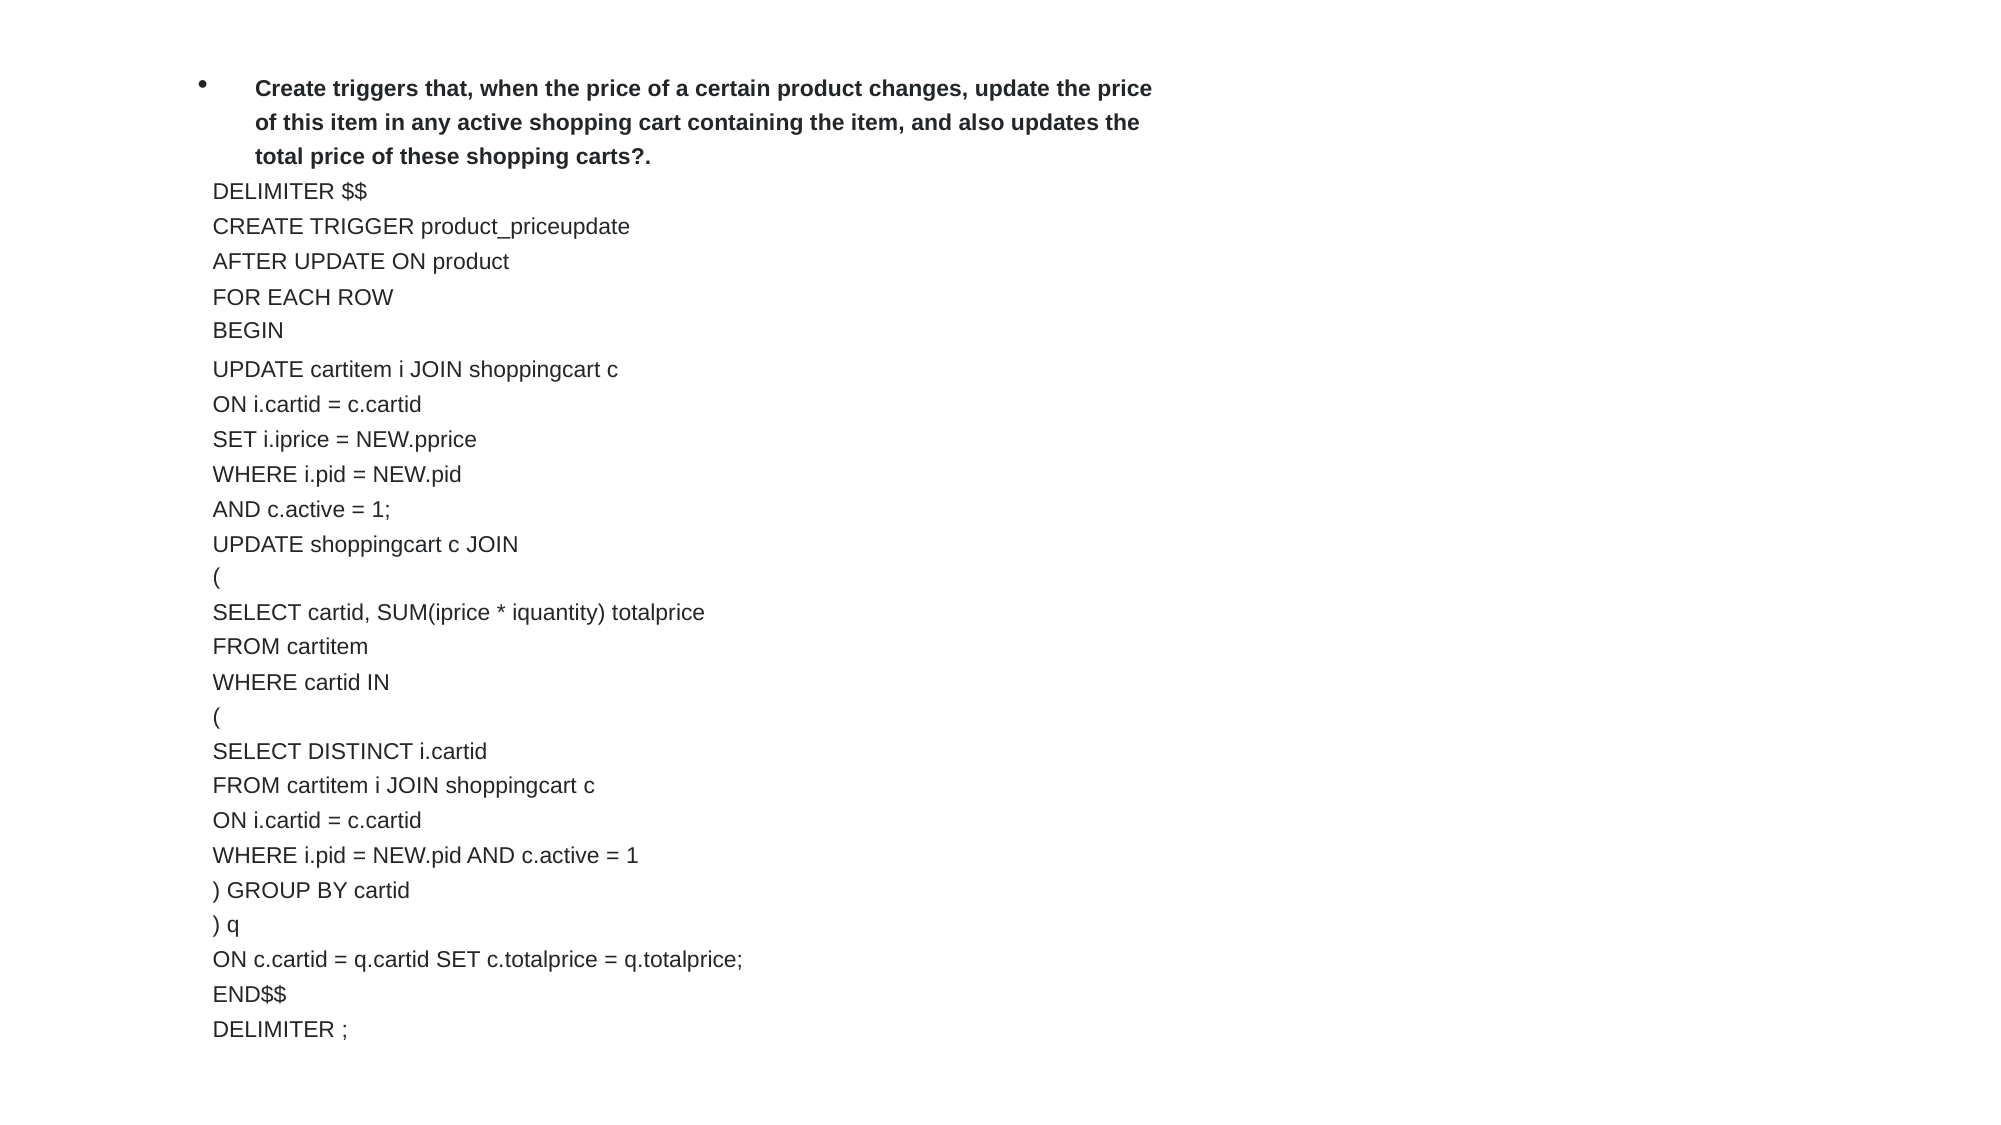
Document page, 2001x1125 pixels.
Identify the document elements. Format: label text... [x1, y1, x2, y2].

text_box Create triggers that, when the price of a certain product changes, update the price of this item in any active shopping cart containing the item, and also updates the total price of these shopping carts?. DELIMITER $$ CREATE TRIGGER product_priceupdate AFTER UPDATE ON product FOR EACH ROW BEGIN UPDATE cartitem i JOIN shoppingcart c ON i.cartid = c.cartid SET i.iprice = NEW.pprice WHERE i.pid = NEW.pid AND c.active = 1; UPDATE shoppingcart c JOIN ( SELECT cartid, SUM(iprice * iquantity) totalprice FROM cartitem WHERE cartid IN ( SELECT DISTINCT i.cartid FROM cartitem i JOIN shoppingcart c ON i.cartid = c.cartid WHERE i.pid = NEW.pid AND c.active = 1 ) GROUP BY cartid ) q ON c.cartid = q.cartid SET c.totalprice = q.totalprice; END$$ DELIMITER ; [183, 59, 1184, 1049]
